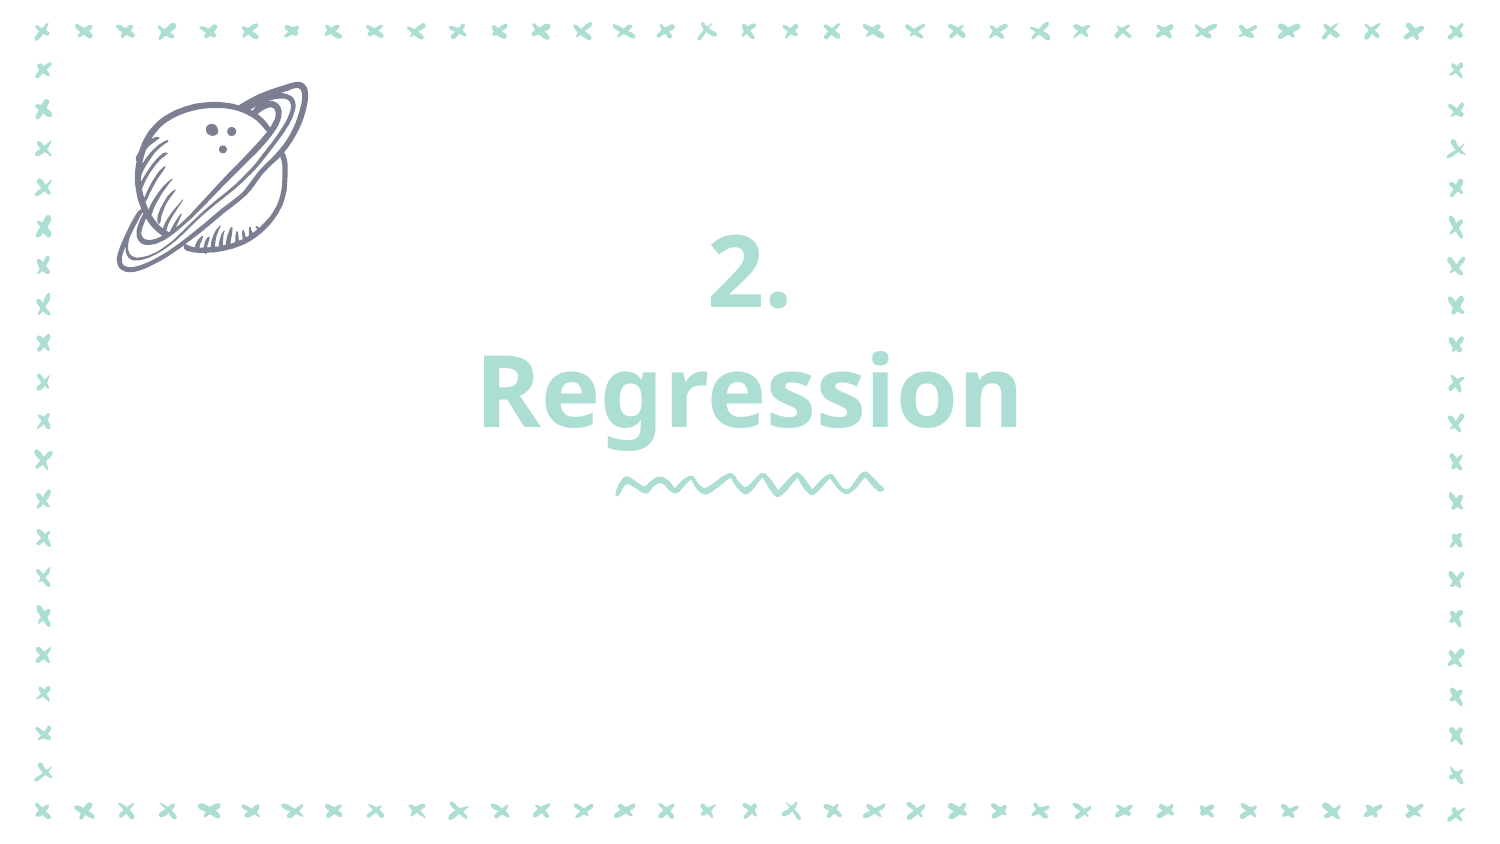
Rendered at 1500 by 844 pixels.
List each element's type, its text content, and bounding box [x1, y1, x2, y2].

text_box [116, 81, 309, 273]
title 2. Regression [199, 272, 1301, 463]
